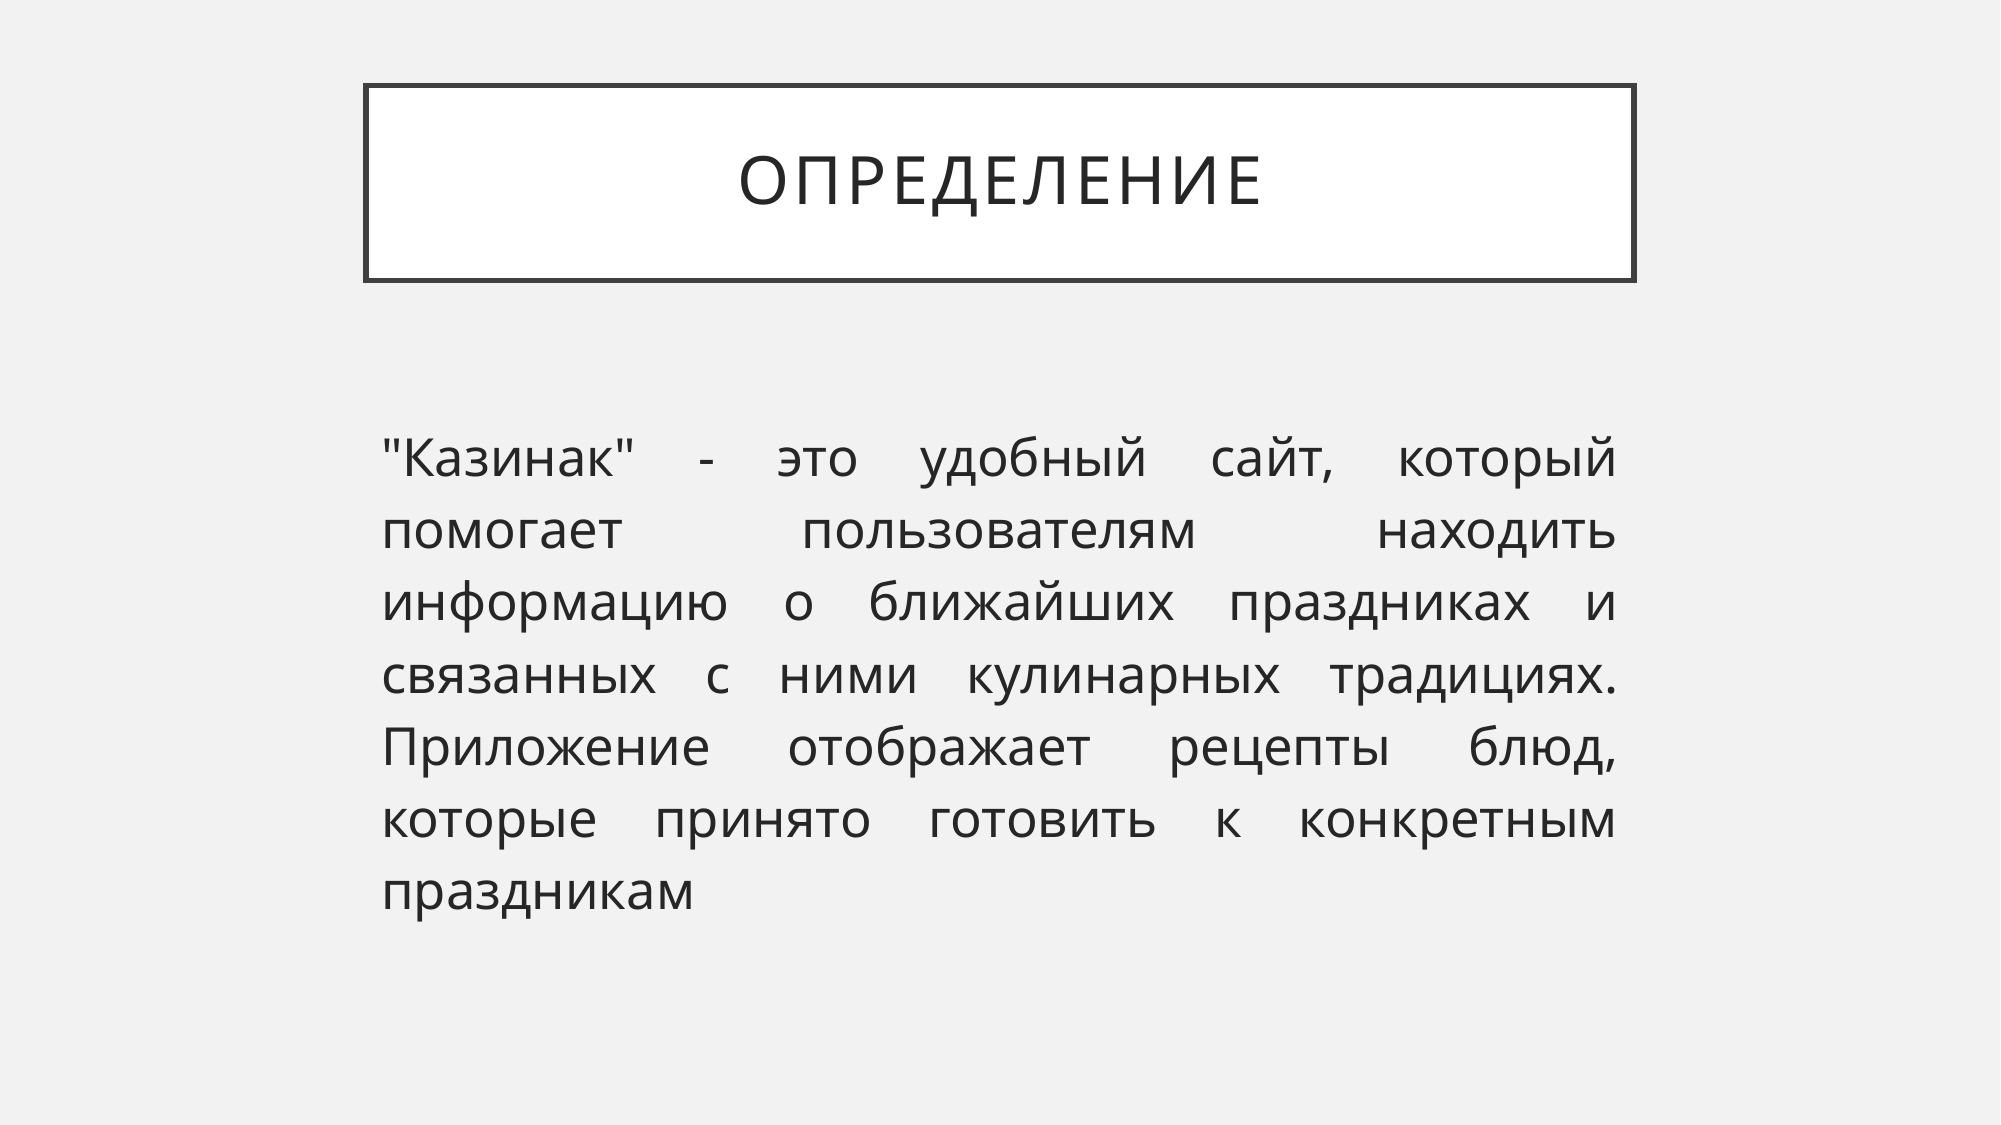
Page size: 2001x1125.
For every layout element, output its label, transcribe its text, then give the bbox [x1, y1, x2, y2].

title определение [363, 83, 1637, 283]
list "Казинак" - это удобный сайт, который помогает пользователям находить информацию о ближайших праздниках и связанных с ними кулинарных традициях. Приложение отображает рецепты блюд, которые принято готовить к конкретным праздникам [366, 407, 1634, 929]
